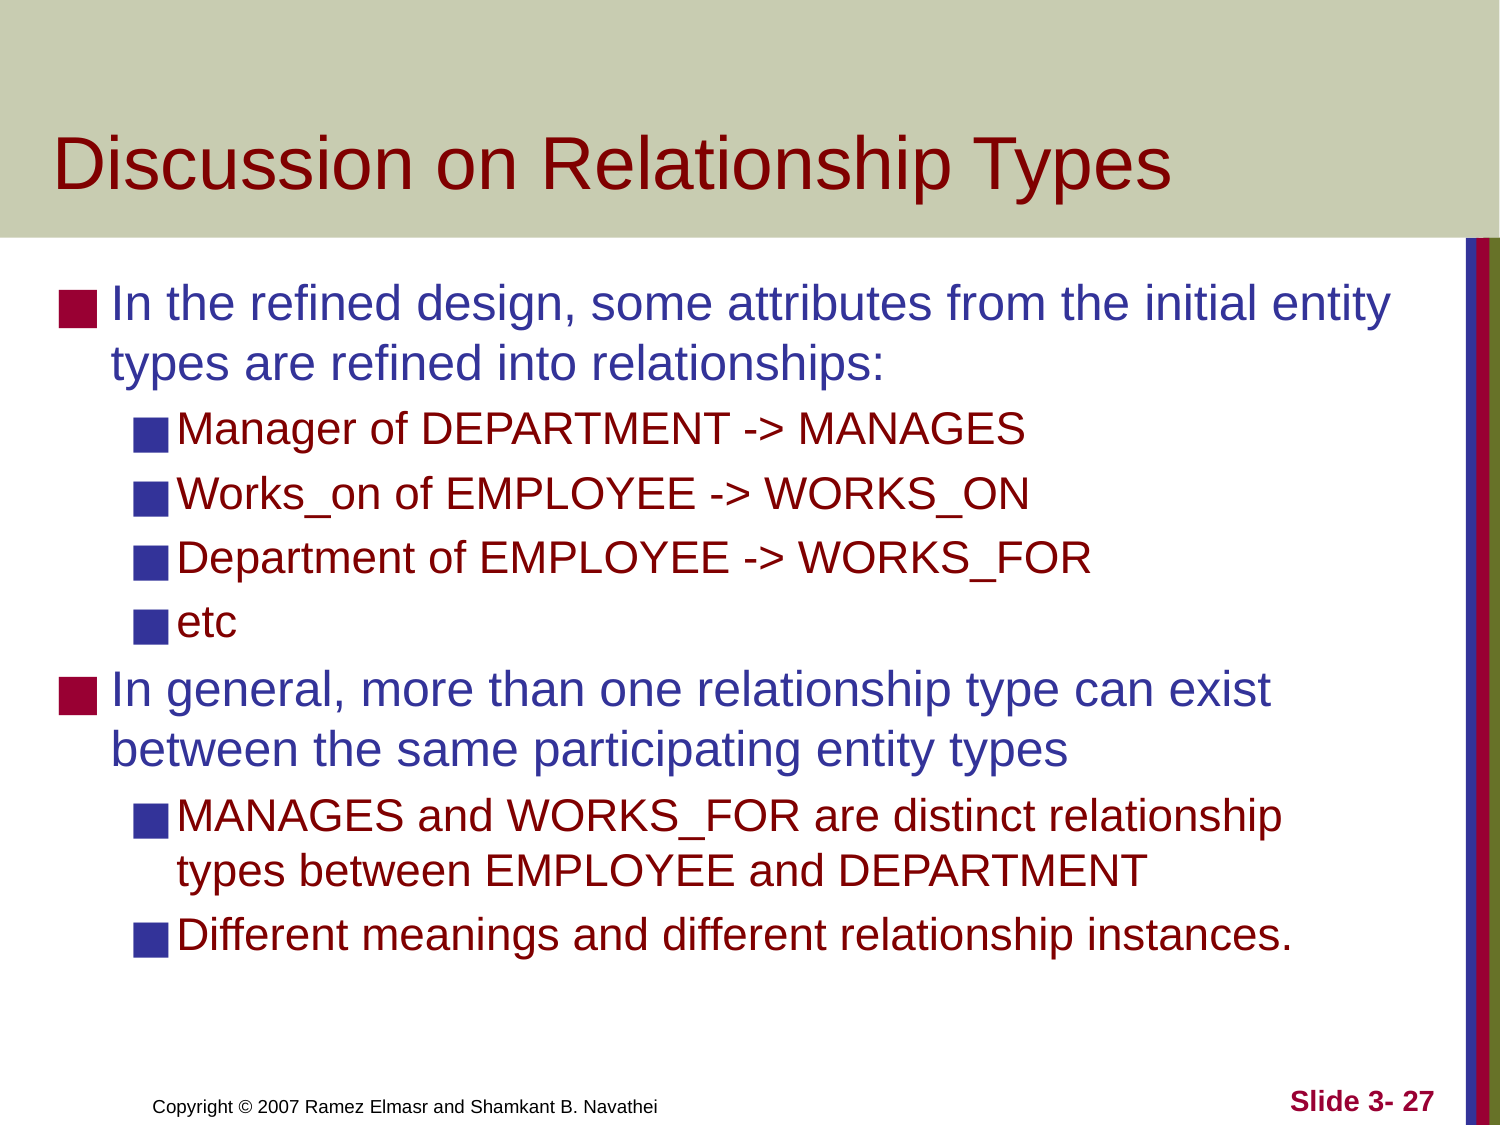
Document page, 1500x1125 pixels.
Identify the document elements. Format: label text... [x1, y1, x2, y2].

list In the refined design, some attributes from the initial entity types are refined into relationships: Manager of DEPARTMENT -> MANAGES Works_on of EMPLOYEE -> WORKS_ON Department of EMPLOYEE -> WORKS_FOR etc In general, more than one relationship type can exist between the same participating entity types MANAGES and WORKS_FOR are distinct relationship types between EMPLOYEE and DEPARTMENT Different meanings and different relationship instances. [39, 262, 1400, 1013]
text_box Slide 3- ‹#› [1137, 1049, 1450, 1125]
title Discussion on Relationship Types [37, 49, 1317, 213]
